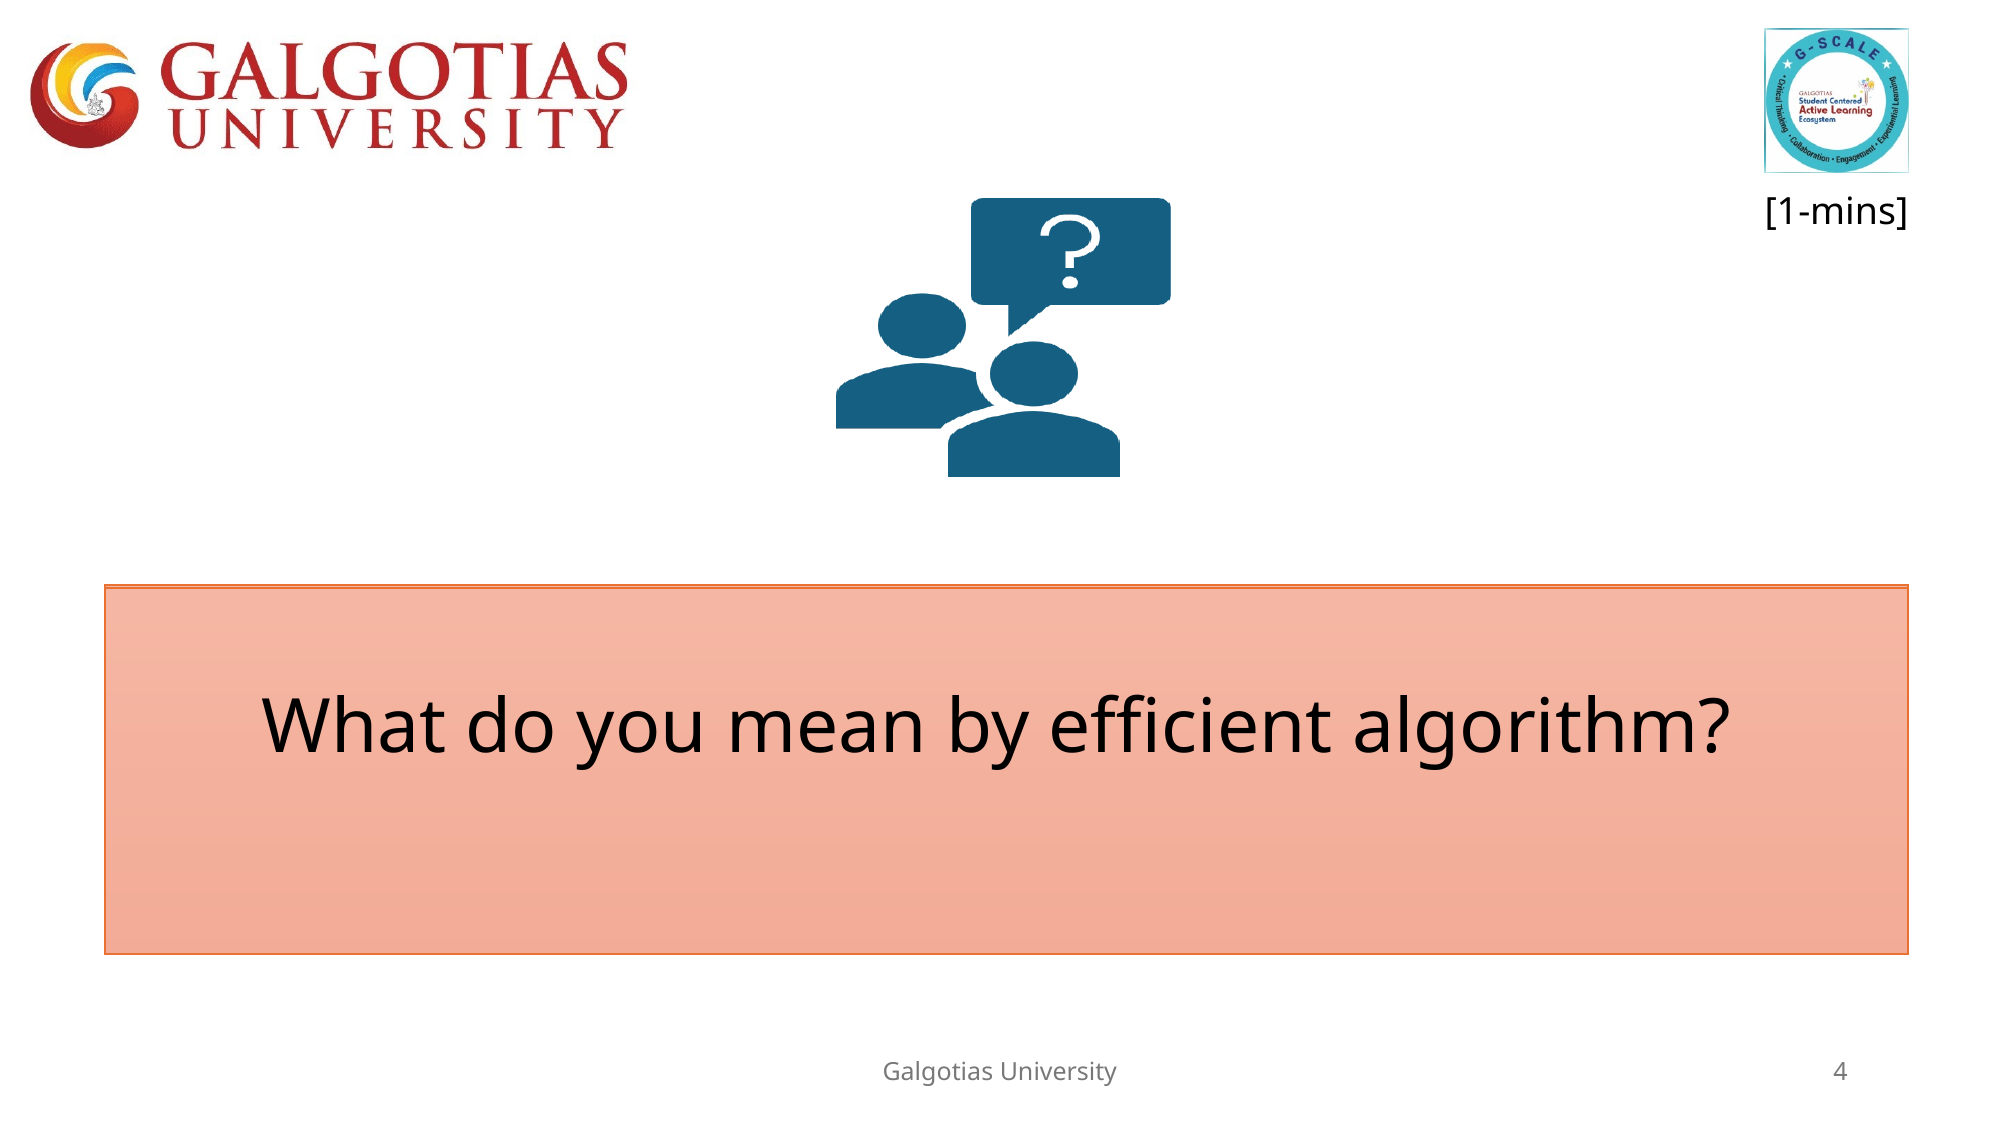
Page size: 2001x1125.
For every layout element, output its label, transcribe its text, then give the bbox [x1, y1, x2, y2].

picture [16, 34, 641, 158]
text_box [104, 584, 1909, 955]
footer Galgotias University [662, 1042, 1338, 1103]
text_box [1-mins] [1749, 179, 1924, 240]
text_box [780, 171, 1228, 503]
picture [1764, 28, 1909, 173]
slide_number 4 [1412, 1042, 1863, 1103]
